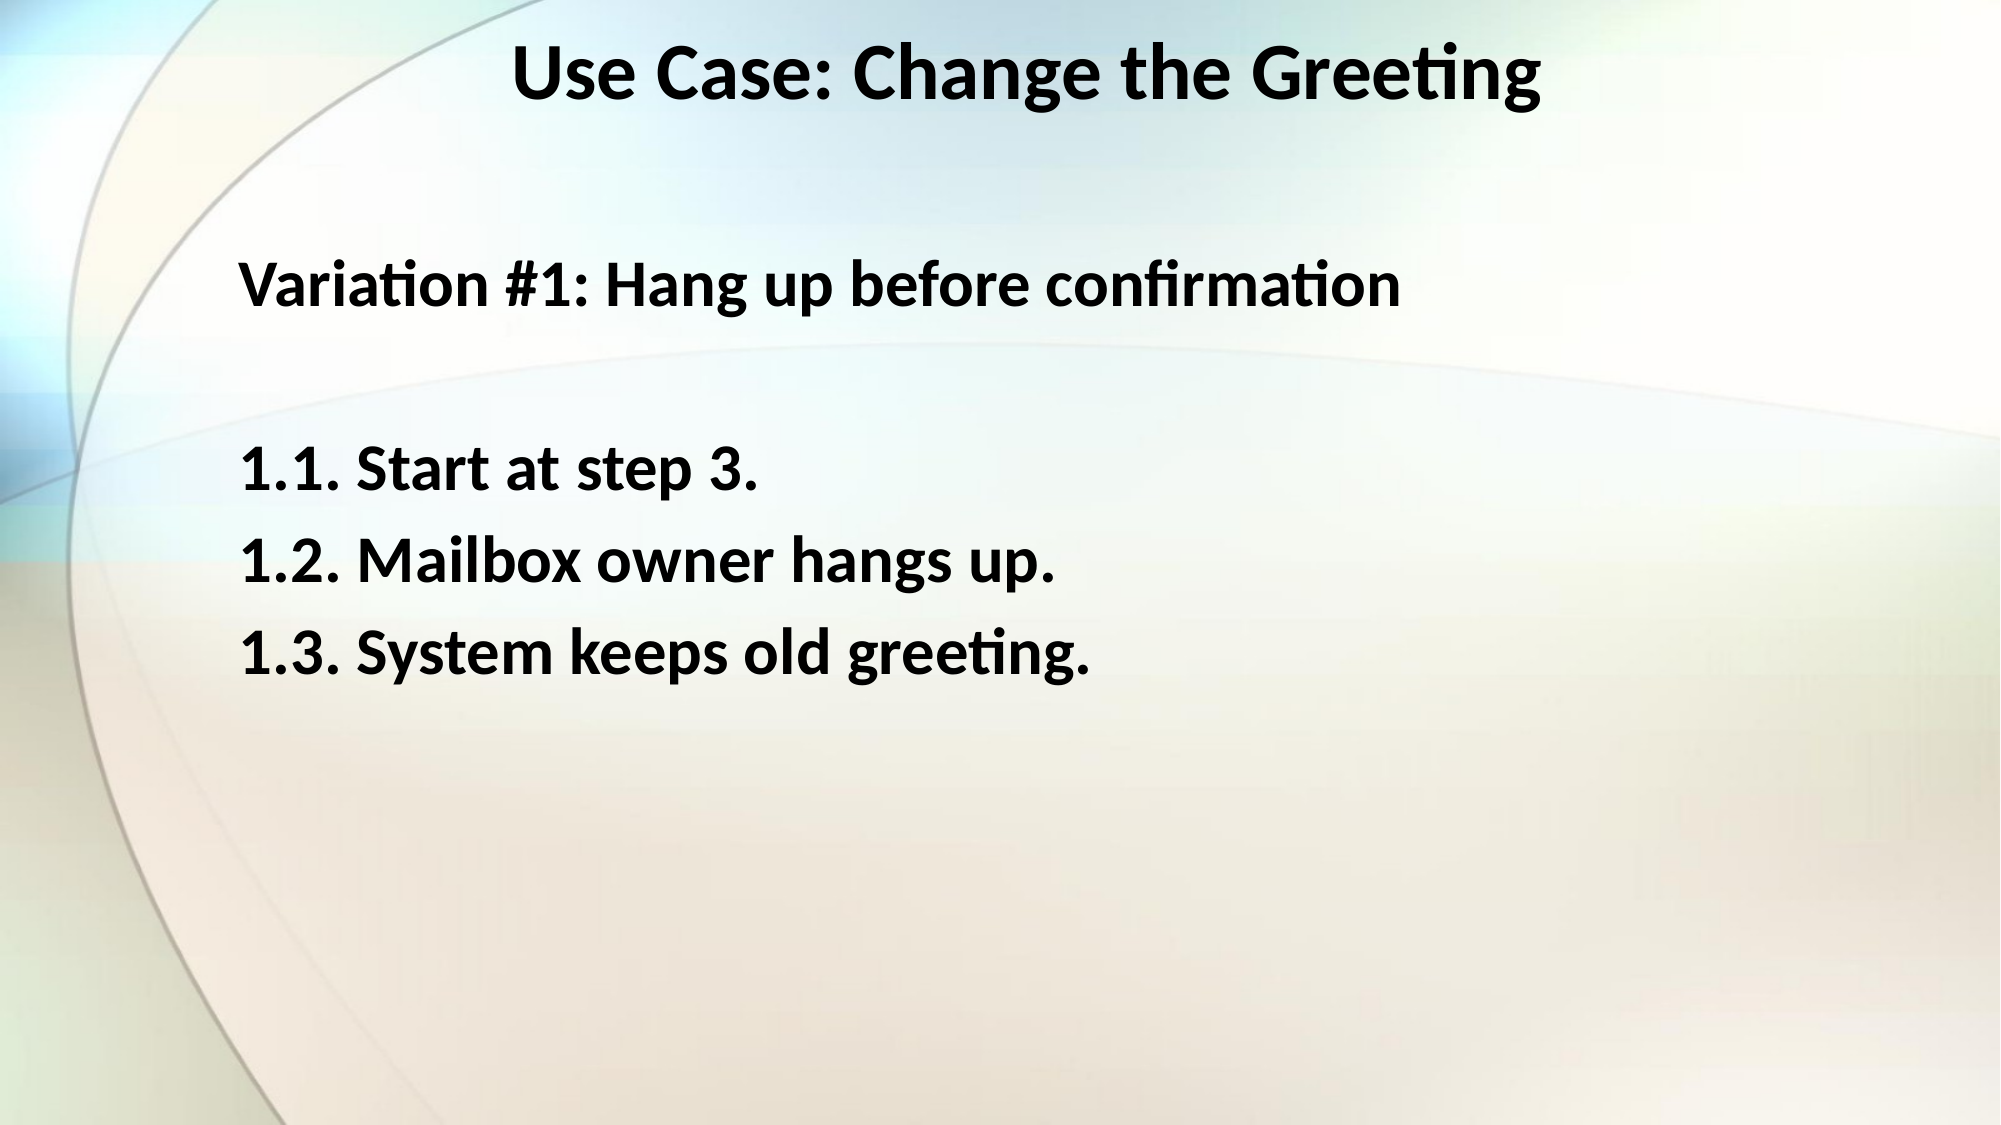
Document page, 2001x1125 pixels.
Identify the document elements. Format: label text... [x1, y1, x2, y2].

list Use Case: Change the Greeting Variation #1: Hang up before confirmation 1.1. Start at step 3. 1.2. Mailbox owner hangs up. 1.3. System keeps old greeting. [223, 21, 1831, 1125]
picture [0, 0, 2001, 1125]
